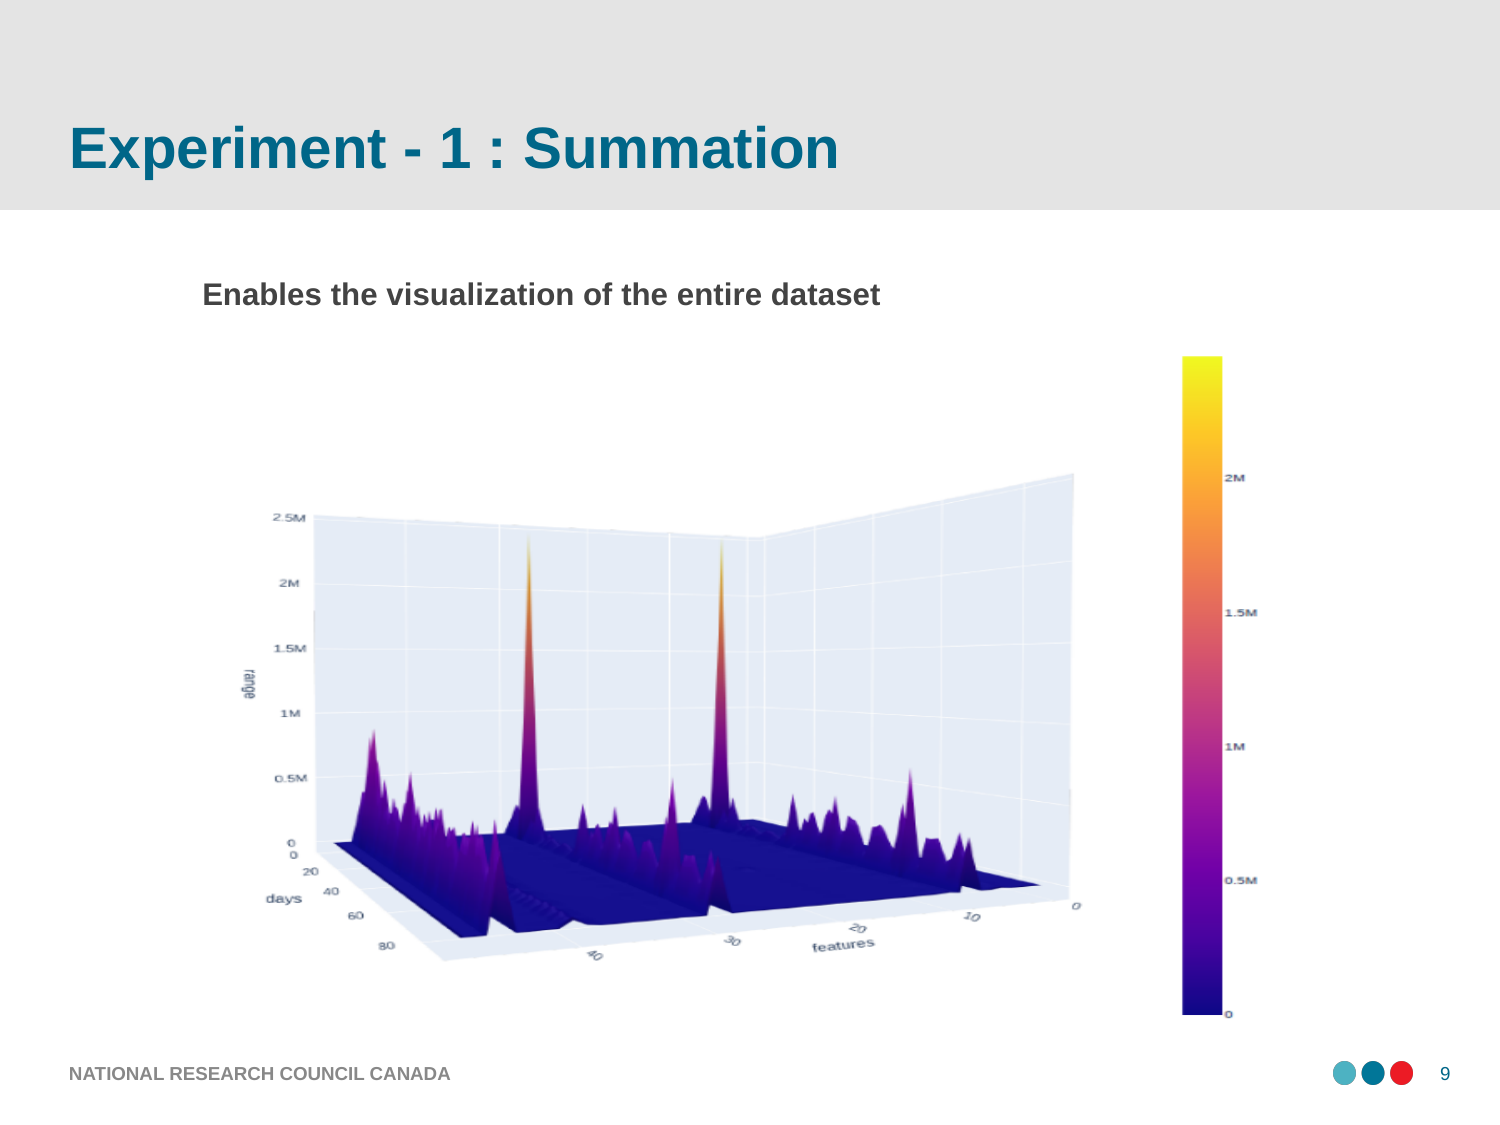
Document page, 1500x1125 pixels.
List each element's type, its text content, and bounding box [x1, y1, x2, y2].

picture [1333, 1061, 1368, 1085]
footer NATIONAL RESEARCH COUNCIL CANADA [53, 1042, 986, 1103]
picture [1378, 1061, 1413, 1085]
picture [92, 330, 1296, 1057]
text_box Enables the visualization of the entire dataset [187, 258, 907, 319]
title Experiment - 1 : Summation [69, 29, 1413, 180]
slide_number ‹#› [1425, 1042, 1500, 1103]
